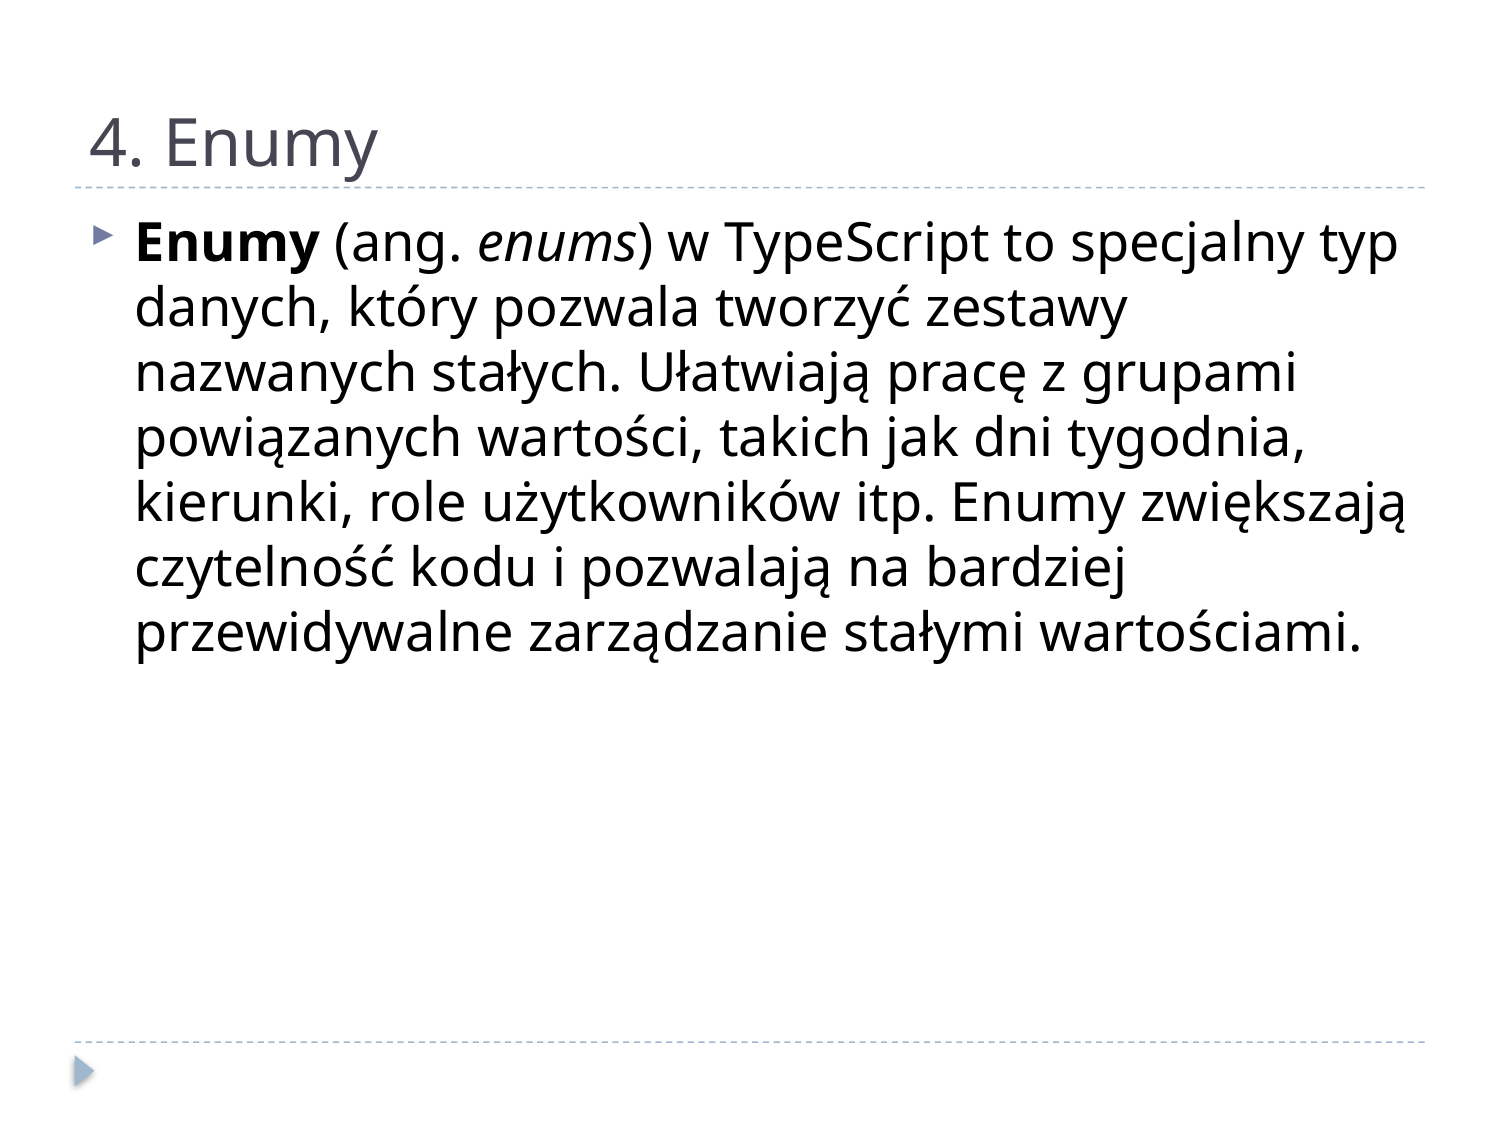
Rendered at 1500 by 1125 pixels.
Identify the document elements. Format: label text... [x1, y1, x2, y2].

list Enumy (ang. enums) w TypeScript to specjalny typ danych, który pozwala tworzyć zestawy nazwanych stałych. Ułatwiają pracę z grupami powiązanych wartości, takich jak dni tygodnia, kierunki, role użytkowników itp. Enumy zwiększają czytelność kodu i pozwalają na bardziej przewidywalne zarządzanie stałymi wartościami. [75, 200, 1425, 1010]
title 4. Enumy [75, 24, 1425, 188]
